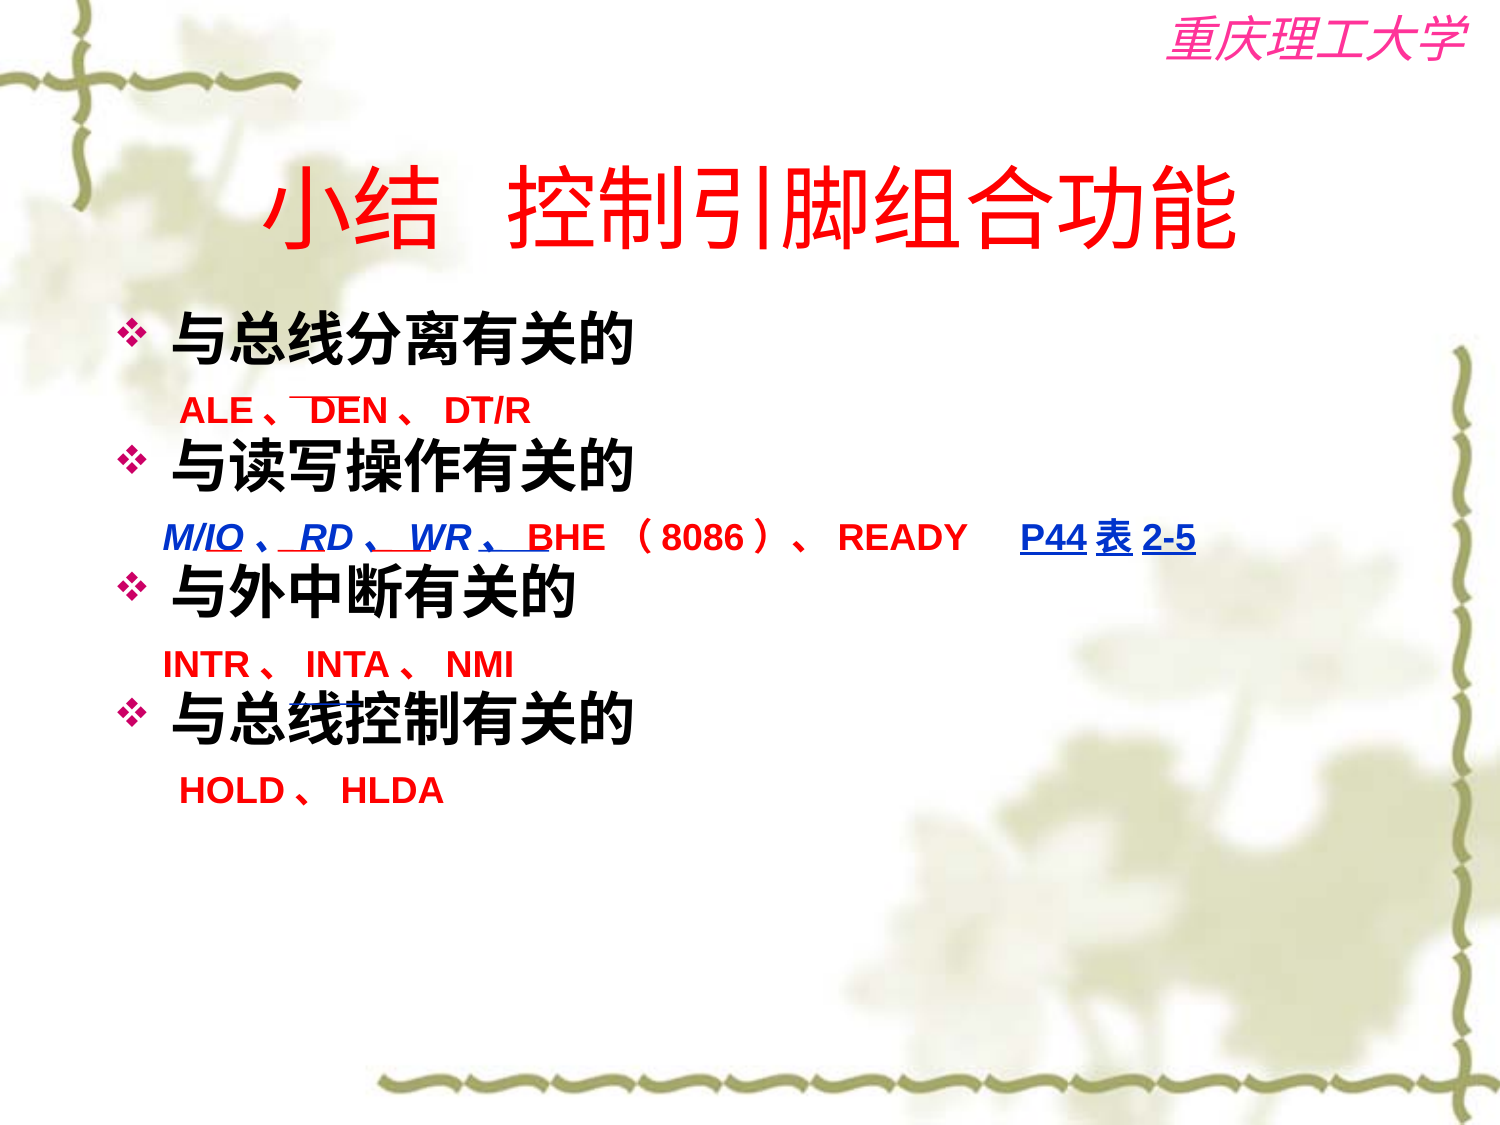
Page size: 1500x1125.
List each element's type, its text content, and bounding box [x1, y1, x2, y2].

list 与总线分离有关的 ALE、DEN、DT/R 与读写操作有关的 M/IO、RD、WR、BHE（8086）、READY P44表2-5 与外中断有关的 INTR、INTA、NMI 与总线控制有关的 HOLD、HLDA [98, 302, 1500, 941]
title 小结 控制引脚组合功能 [49, 112, 1451, 301]
picture [0, 0, 1500, 1125]
